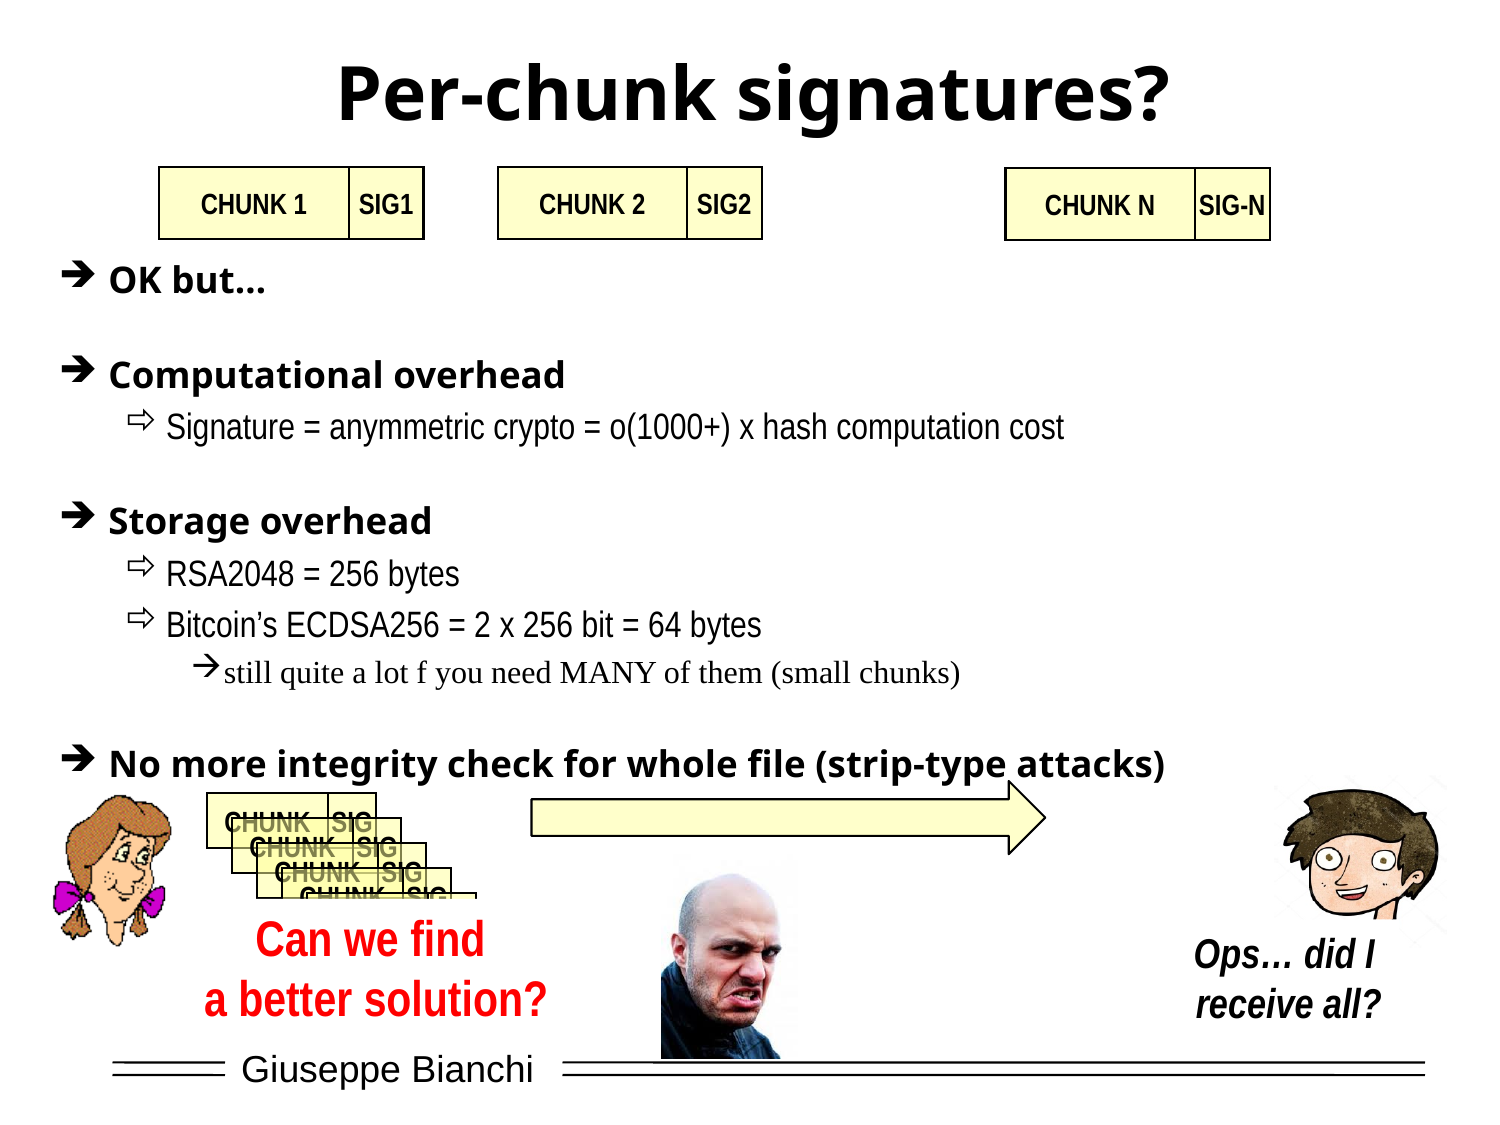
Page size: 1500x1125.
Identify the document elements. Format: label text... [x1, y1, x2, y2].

text_box SIG2 [686, 166, 762, 239]
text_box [256, 842, 427, 899]
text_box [281, 867, 502, 974]
list OK but… Computational overhead Signature = anymmetric crypto = o(1000+) x hash computation cost Storage overhead RSA2048 = 256 bytes Bitcoin’s ECDSA256 = 2 x 256 bit = 64 bytes still quite a lot f you need MANY of them (small chunks) No more integrity check for whole file (strip-type attacks) [44, 249, 1438, 793]
picture [1274, 774, 1448, 948]
text_box CHUNK 2 [497, 166, 686, 239]
text_box CHUNK N [1005, 167, 1194, 240]
text_box SIG1 [348, 167, 424, 239]
text_box Can we find a better solution? [189, 898, 564, 1034]
title Per-chunk signatures? [41, 36, 1465, 144]
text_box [206, 792, 377, 849]
text_box SIG-N [1194, 167, 1270, 240]
picture [46, 792, 176, 951]
text_box Ops… did I receive all? [1178, 919, 1400, 1034]
text_box [531, 780, 1046, 855]
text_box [231, 817, 402, 874]
text_box CHUNK 1 [159, 167, 348, 239]
picture [661, 854, 798, 1059]
